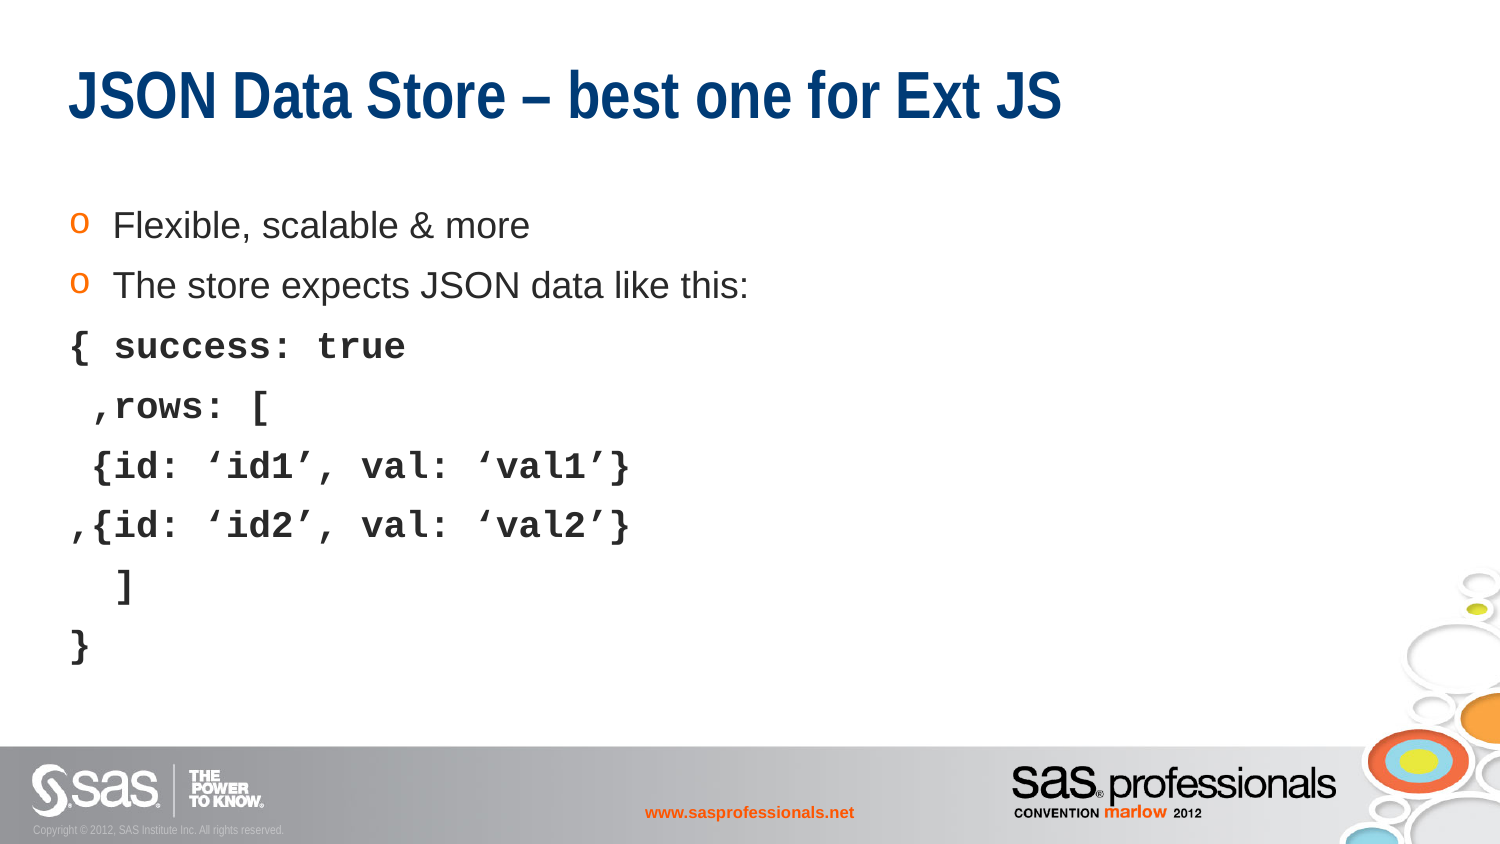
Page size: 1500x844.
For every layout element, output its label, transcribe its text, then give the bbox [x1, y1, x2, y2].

title JSON Data Store – best one for Ext JS [53, 57, 1452, 199]
picture [0, 0, 1500, 844]
list Flexible, scalable & more The store expects JSON data like this: { success: true ,rows: [ {id: ‘id1’, val: ‘val1’} ,{id: ‘id2’, val: ‘val2’} ] } [53, 199, 1452, 708]
